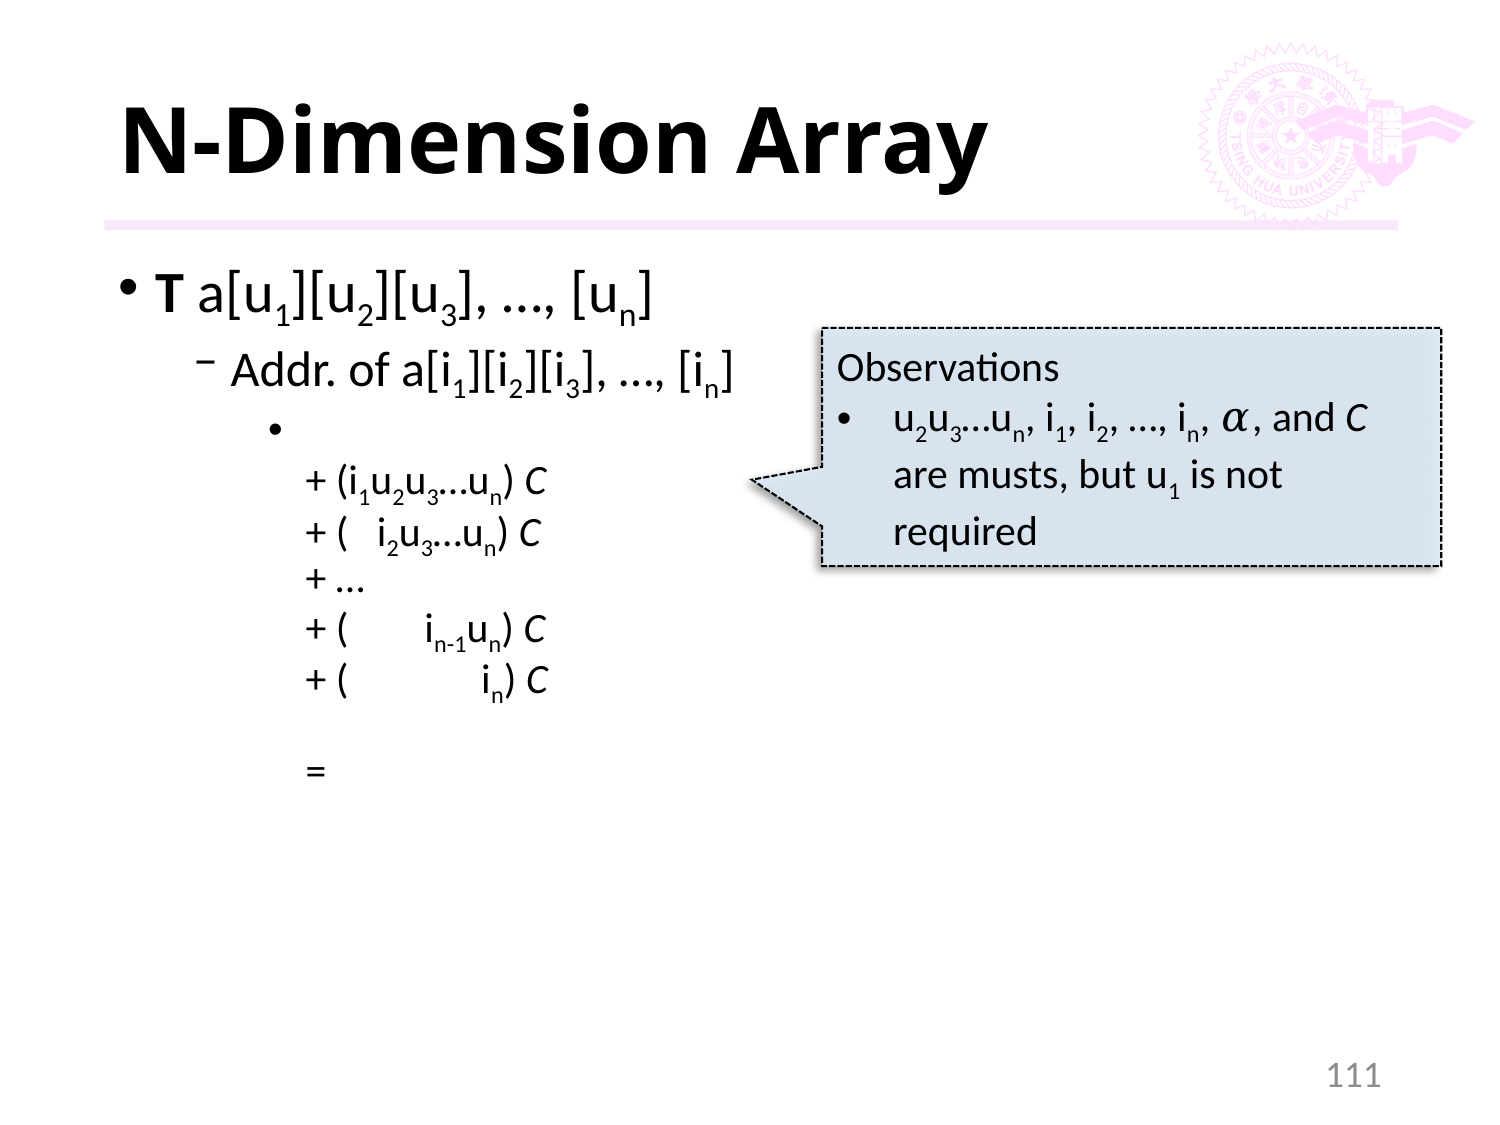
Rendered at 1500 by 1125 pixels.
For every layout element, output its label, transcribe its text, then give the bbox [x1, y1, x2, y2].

text_box Observations u2u3…un, i1, i2, …, in, 𝛼, and C are musts, but u1 is not required [749, 326, 1443, 568]
slide_number 111 [1059, 1042, 1397, 1103]
title N-Dimension Array [103, 59, 1397, 228]
